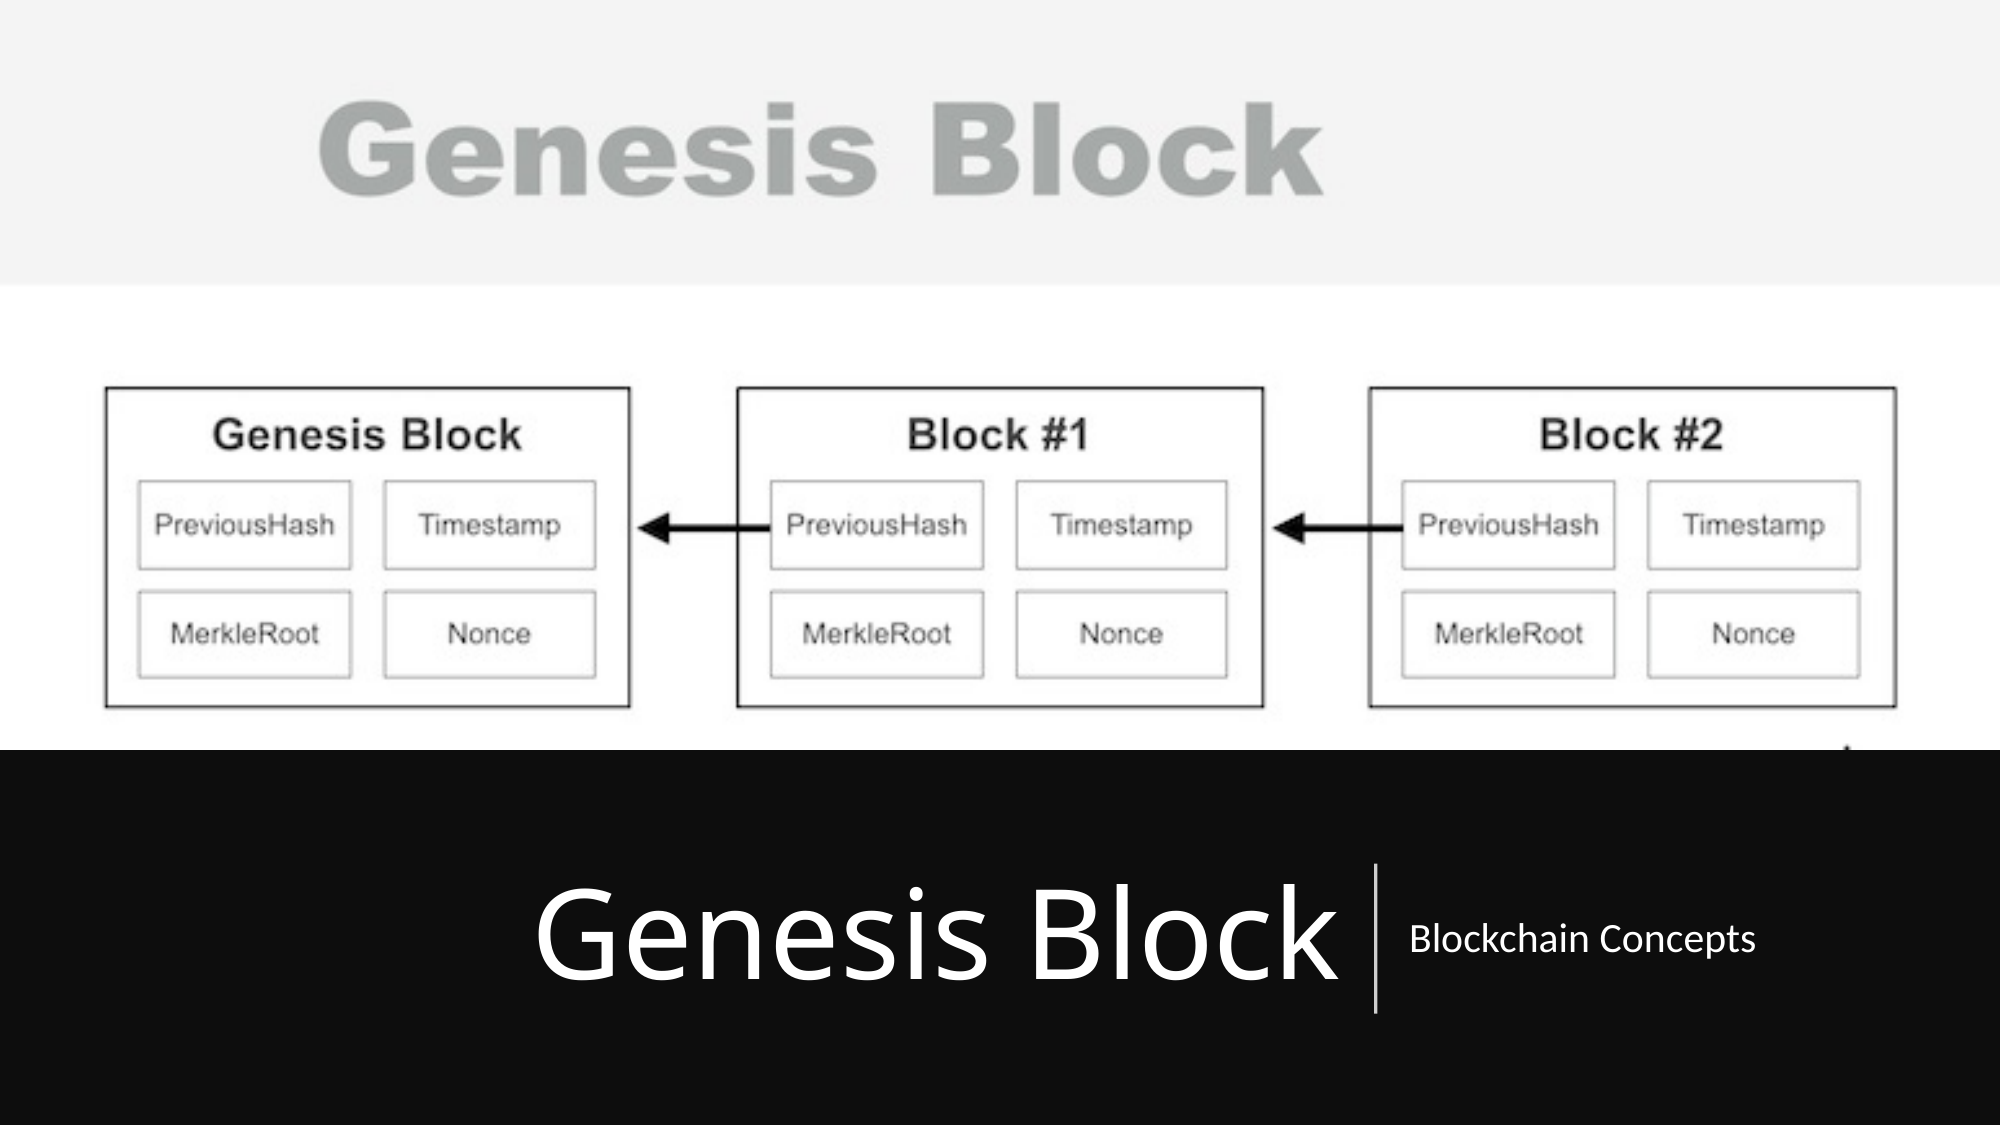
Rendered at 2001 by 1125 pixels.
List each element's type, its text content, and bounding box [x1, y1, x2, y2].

list Blockchain Concepts [1394, 835, 1883, 1043]
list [0, 0, 2000, 750]
title Genesis Block [71, 835, 1357, 1043]
